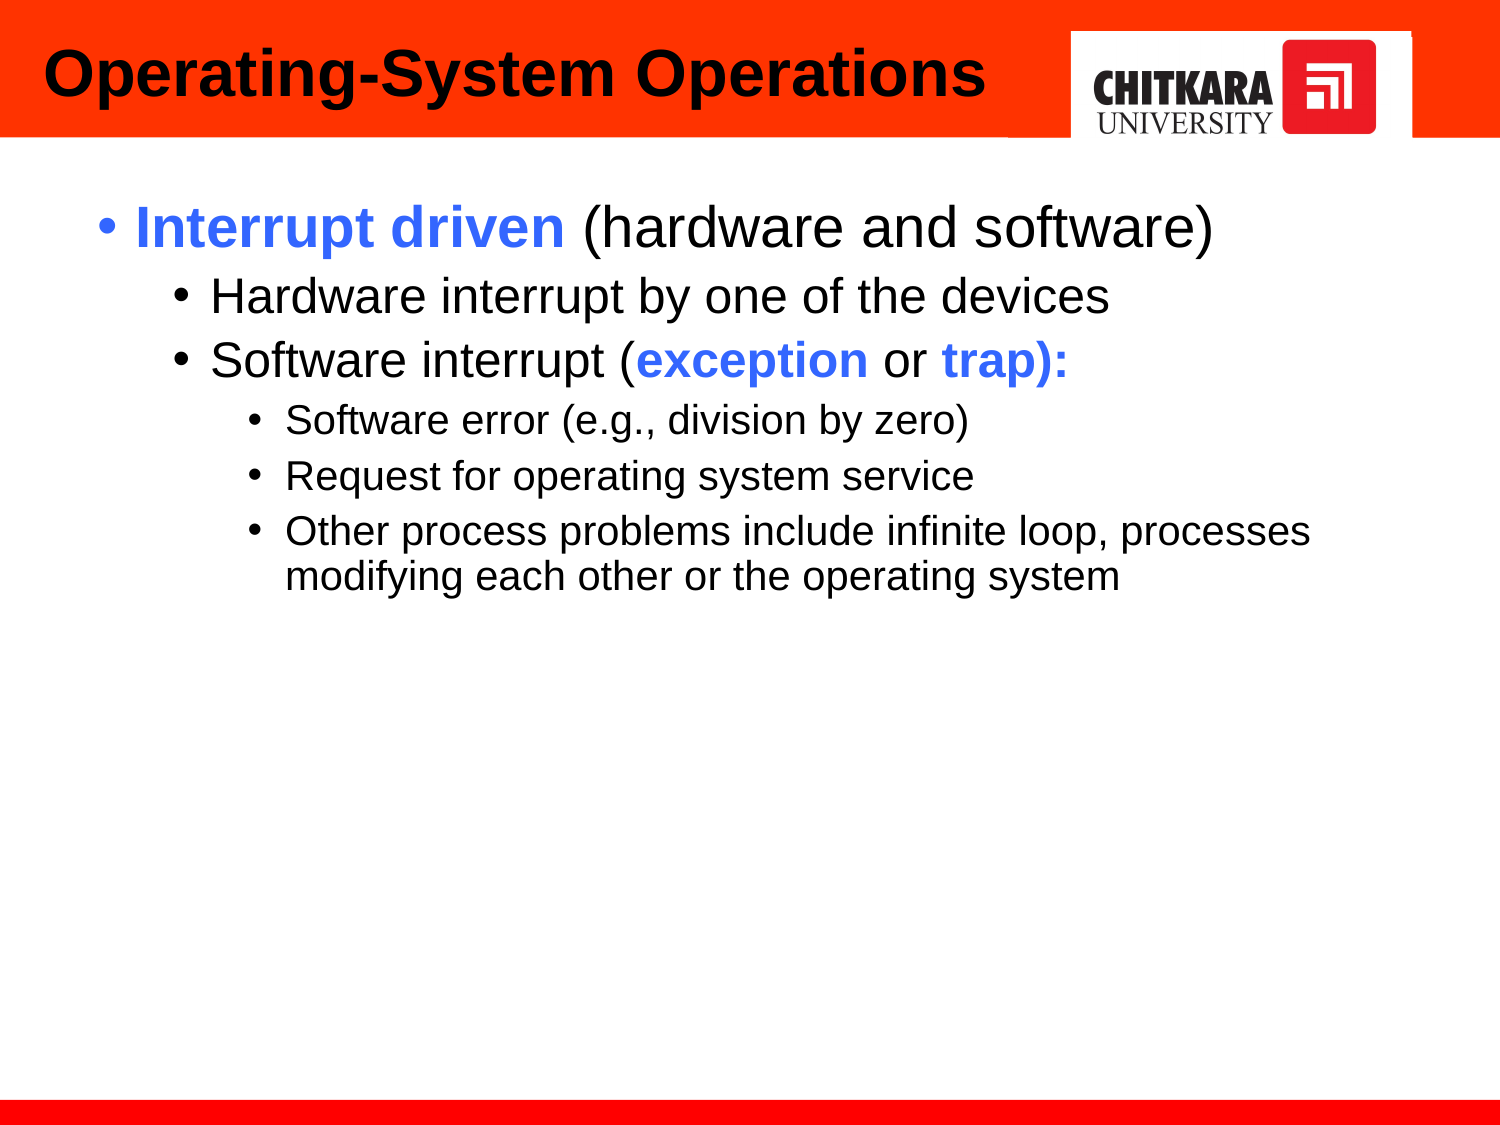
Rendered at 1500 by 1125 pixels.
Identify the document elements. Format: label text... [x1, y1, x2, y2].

list Interrupt driven (hardware and software) Hardware interrupt by one of the devices Software interrupt (exception or trap): Software error (e.g., division by zero) Request for operating system service Other process problems include infinite loop, processes modifying each other or the operating system [82, 189, 1387, 1000]
picture [1074, 122, 1391, 138]
title Operating-System Operations [28, 27, 1500, 122]
